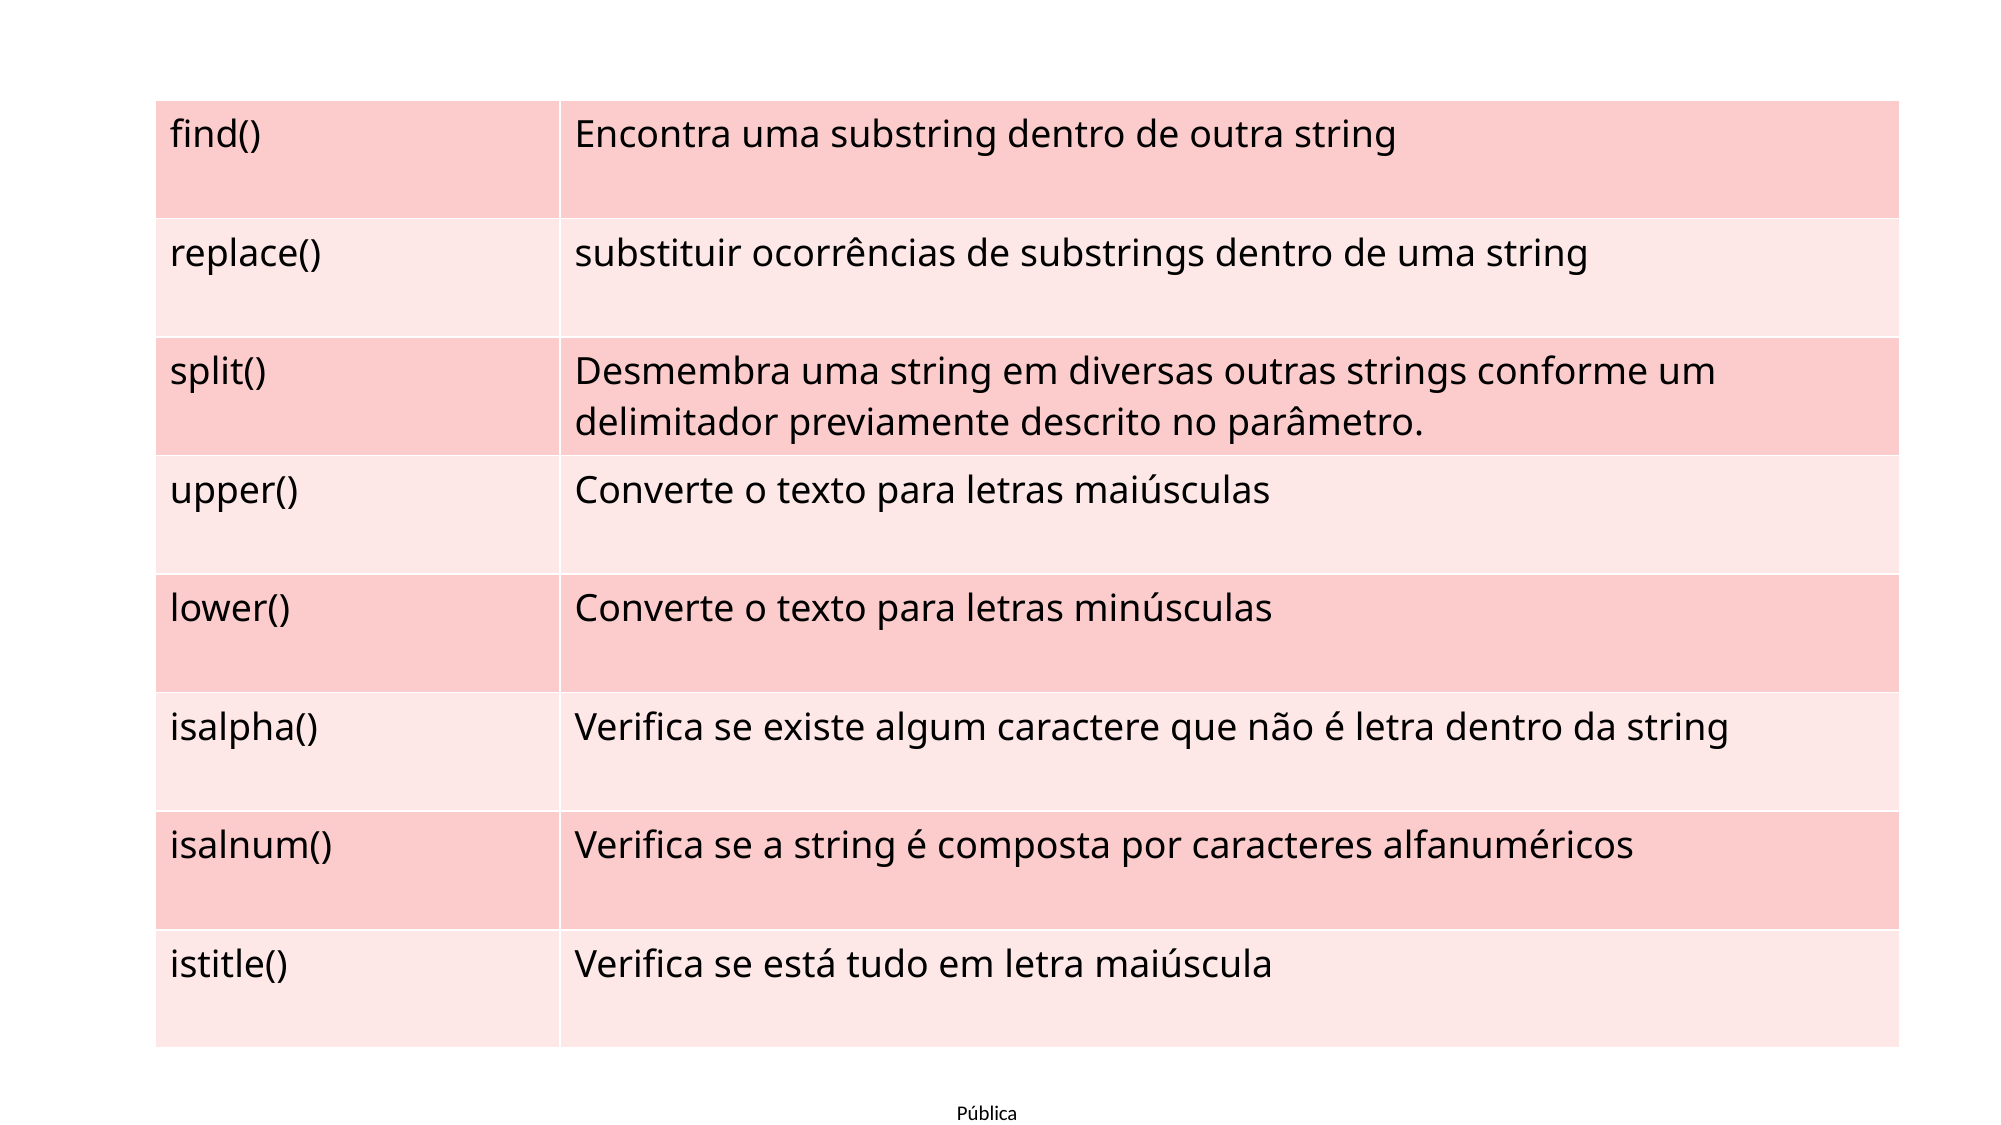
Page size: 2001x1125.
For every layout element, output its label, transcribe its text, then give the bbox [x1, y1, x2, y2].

table_cell upper() [156, 456, 559, 573]
table_cell Desmembra uma string em diversas outras strings conforme um delimitador previamente descrito no parâmetro. [561, 338, 1899, 455]
table_cell isalpha() [156, 693, 559, 810]
table_cell istitle() [156, 931, 559, 1047]
table_cell Converte o texto para letras maiúsculas [561, 456, 1899, 573]
table_cell isalnum() [156, 812, 559, 929]
table_cell Verifica se está tudo em letra maiúscula [561, 931, 1899, 1047]
table_header find() [156, 101, 559, 218]
table_cell lower() [156, 575, 559, 692]
table_cell substituir ocorrências de substrings dentro de uma string [561, 219, 1899, 336]
table_cell Verifica se existe algum caractere que não é letra dentro da string [561, 693, 1899, 810]
table_cell Converte o texto para letras minúsculas [561, 575, 1899, 692]
table_header Encontra uma substring dentro de outra string [561, 101, 1899, 218]
table_cell Verifica se a string é composta por caracteres alfanuméricos [561, 812, 1899, 929]
table_cell replace() [156, 219, 559, 336]
table_cell split() [156, 338, 559, 455]
